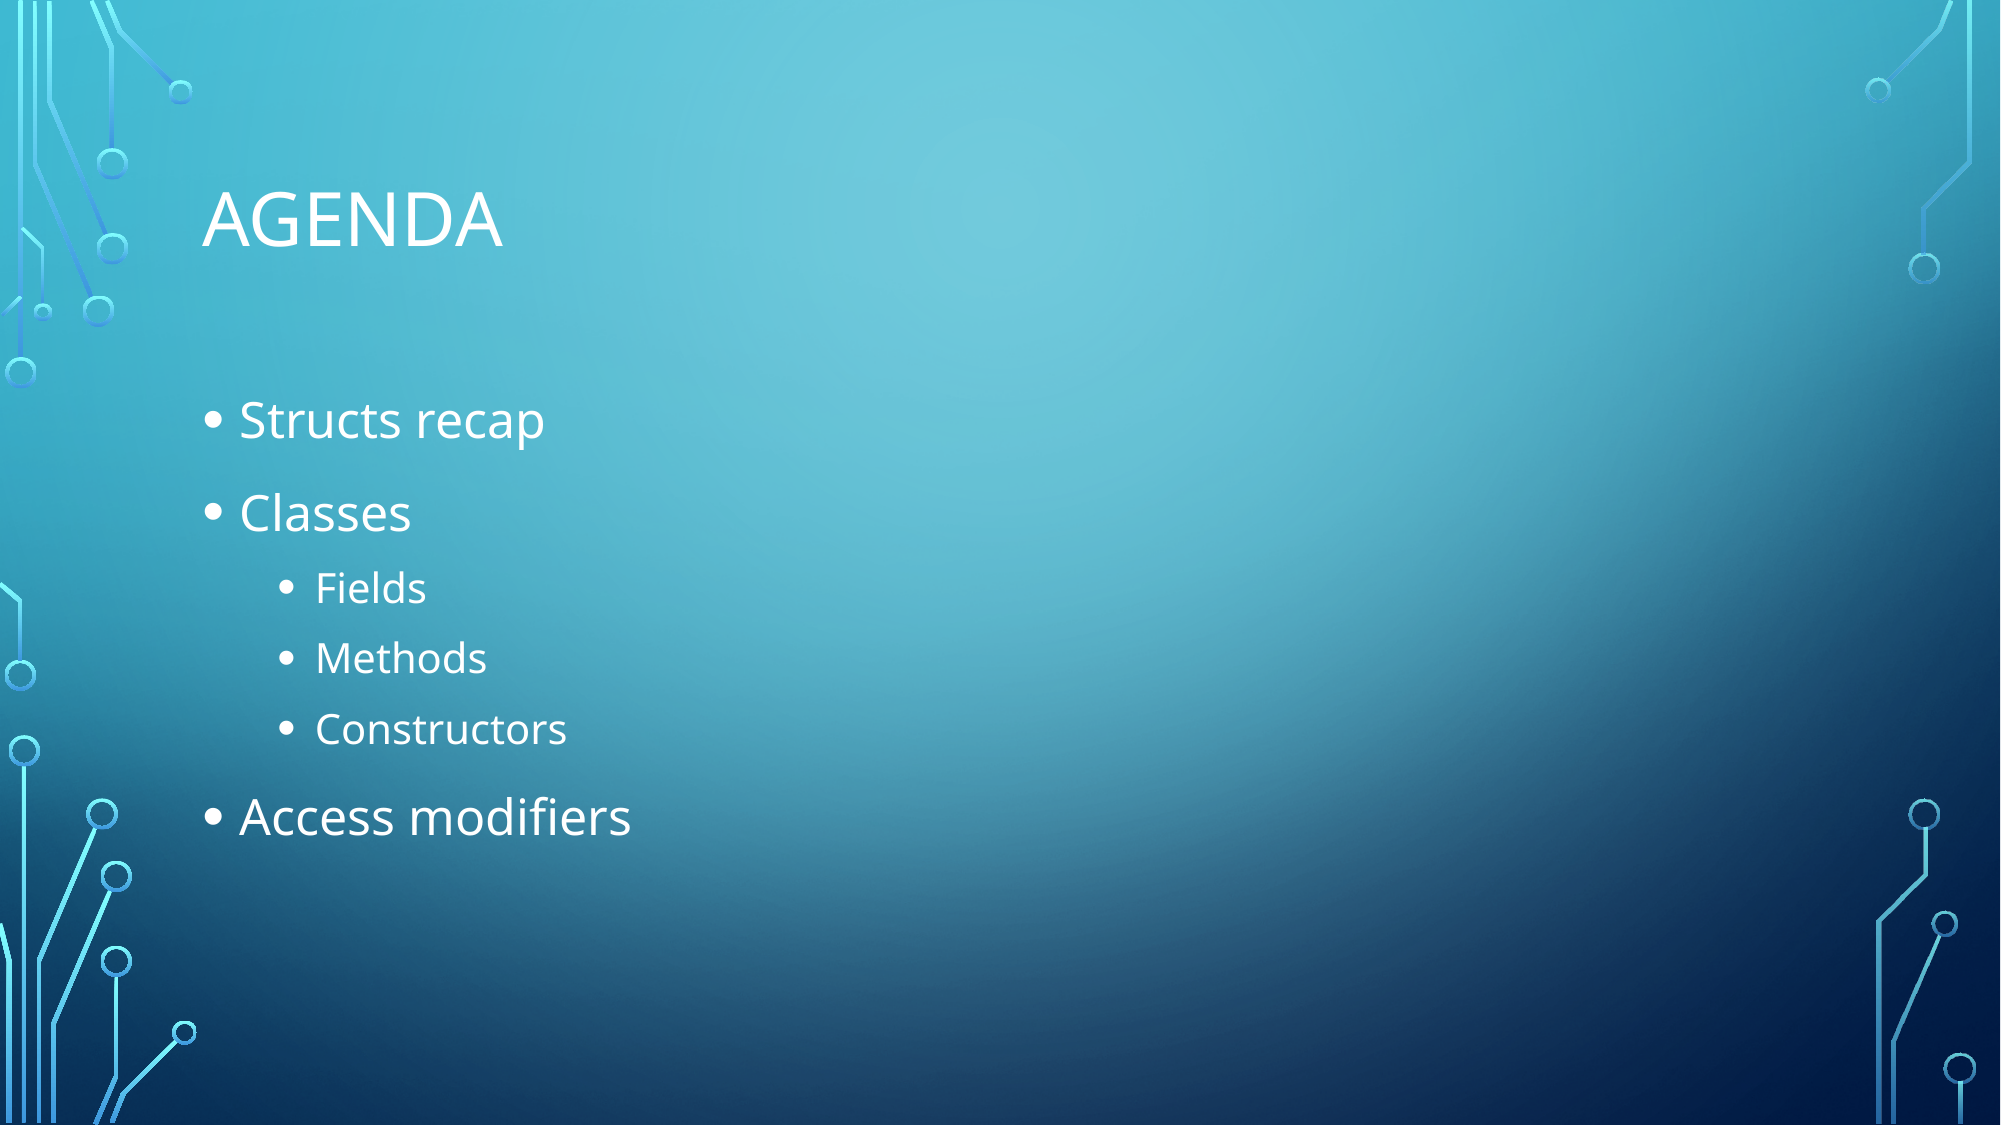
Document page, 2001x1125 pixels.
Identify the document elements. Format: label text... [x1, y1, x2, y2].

title agenda [187, 101, 1813, 344]
list Structs recap Classes Fields Methods Constructors Access modifiers [187, 369, 1813, 950]
